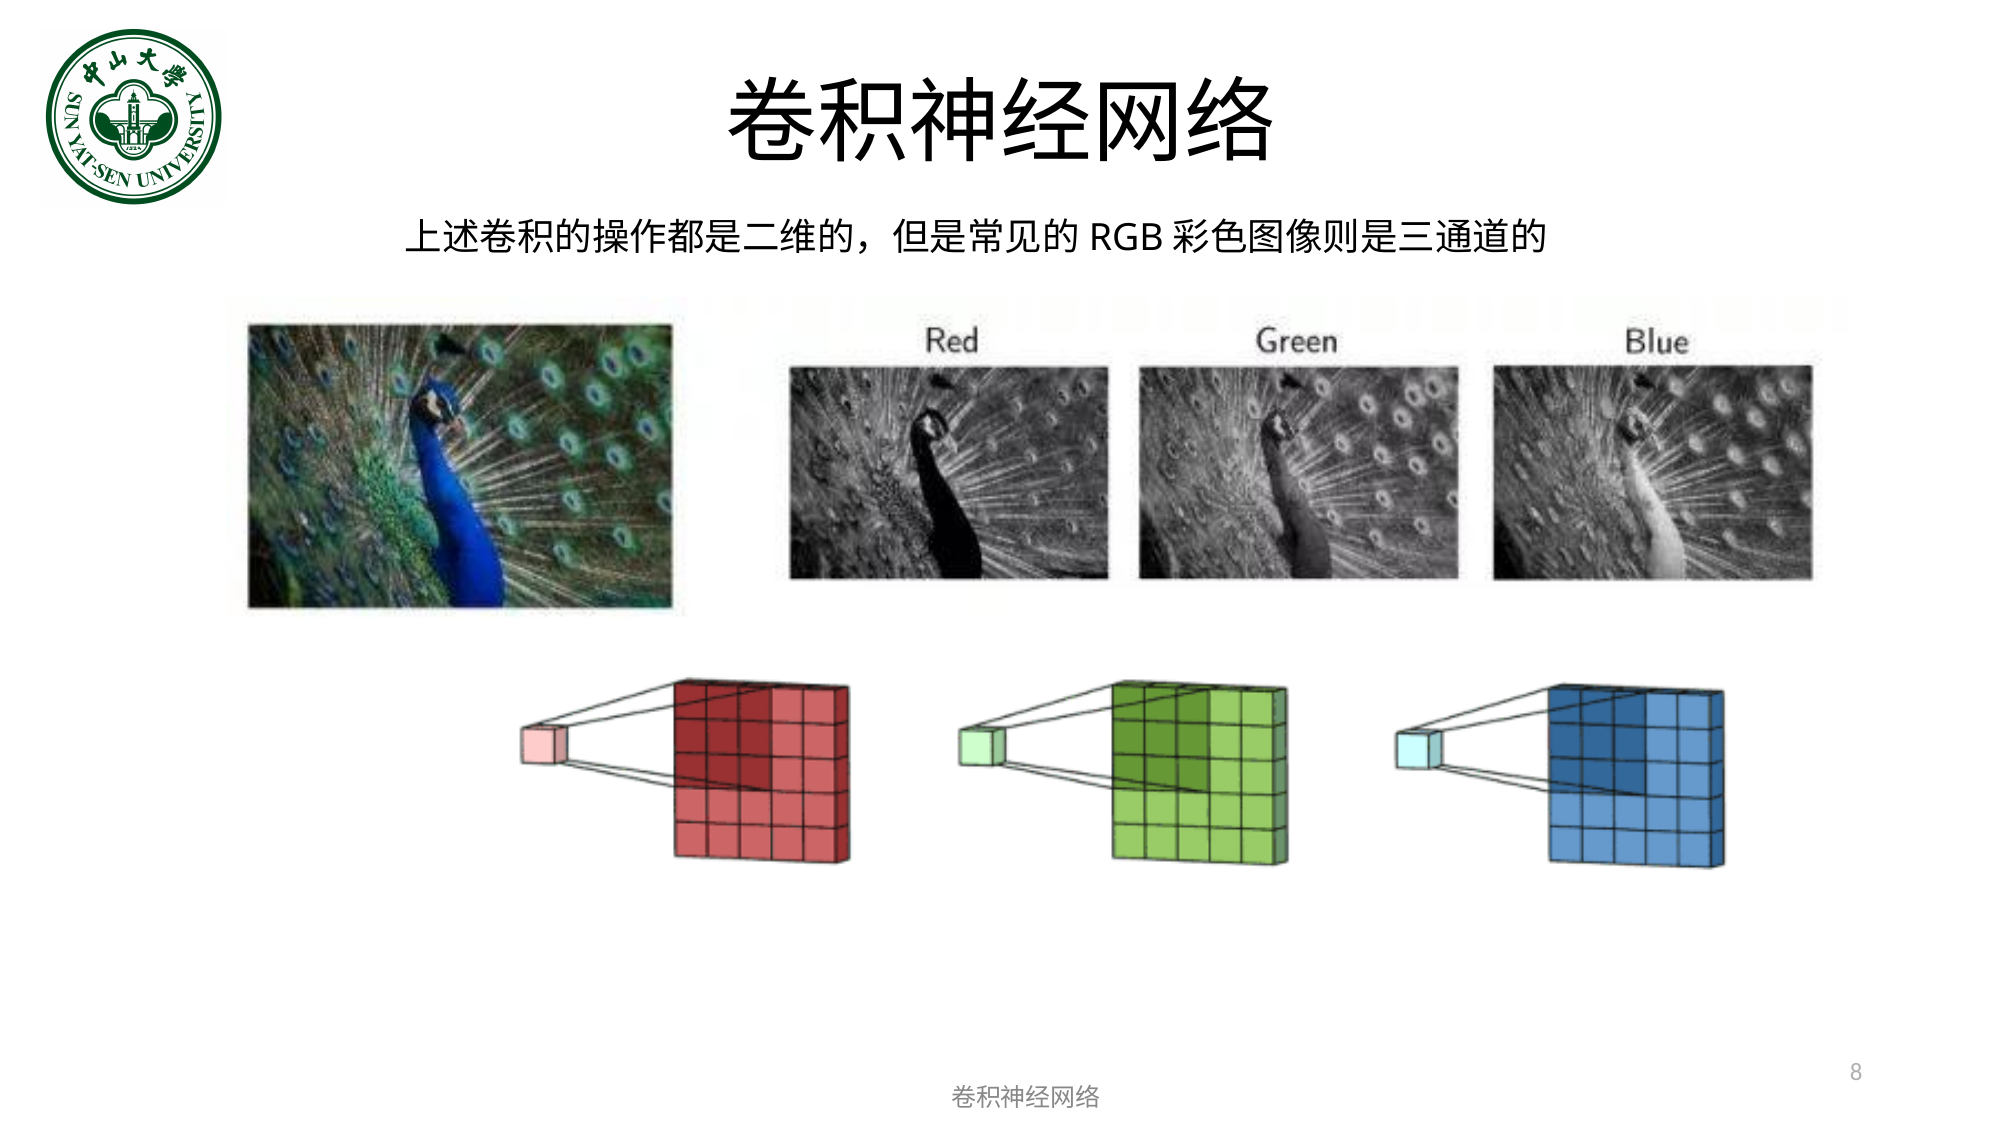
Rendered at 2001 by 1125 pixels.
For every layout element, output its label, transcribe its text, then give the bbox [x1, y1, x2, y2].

slide_number 8 [1820, 1042, 1863, 1103]
text_box 卷积神经网络 [685, 61, 1314, 174]
text_box 上述卷积的操作都是二维的，但是常见的RGB彩色图像则是三通道的 [390, 205, 1563, 266]
picture [226, 297, 1867, 1125]
picture [40, 28, 227, 206]
